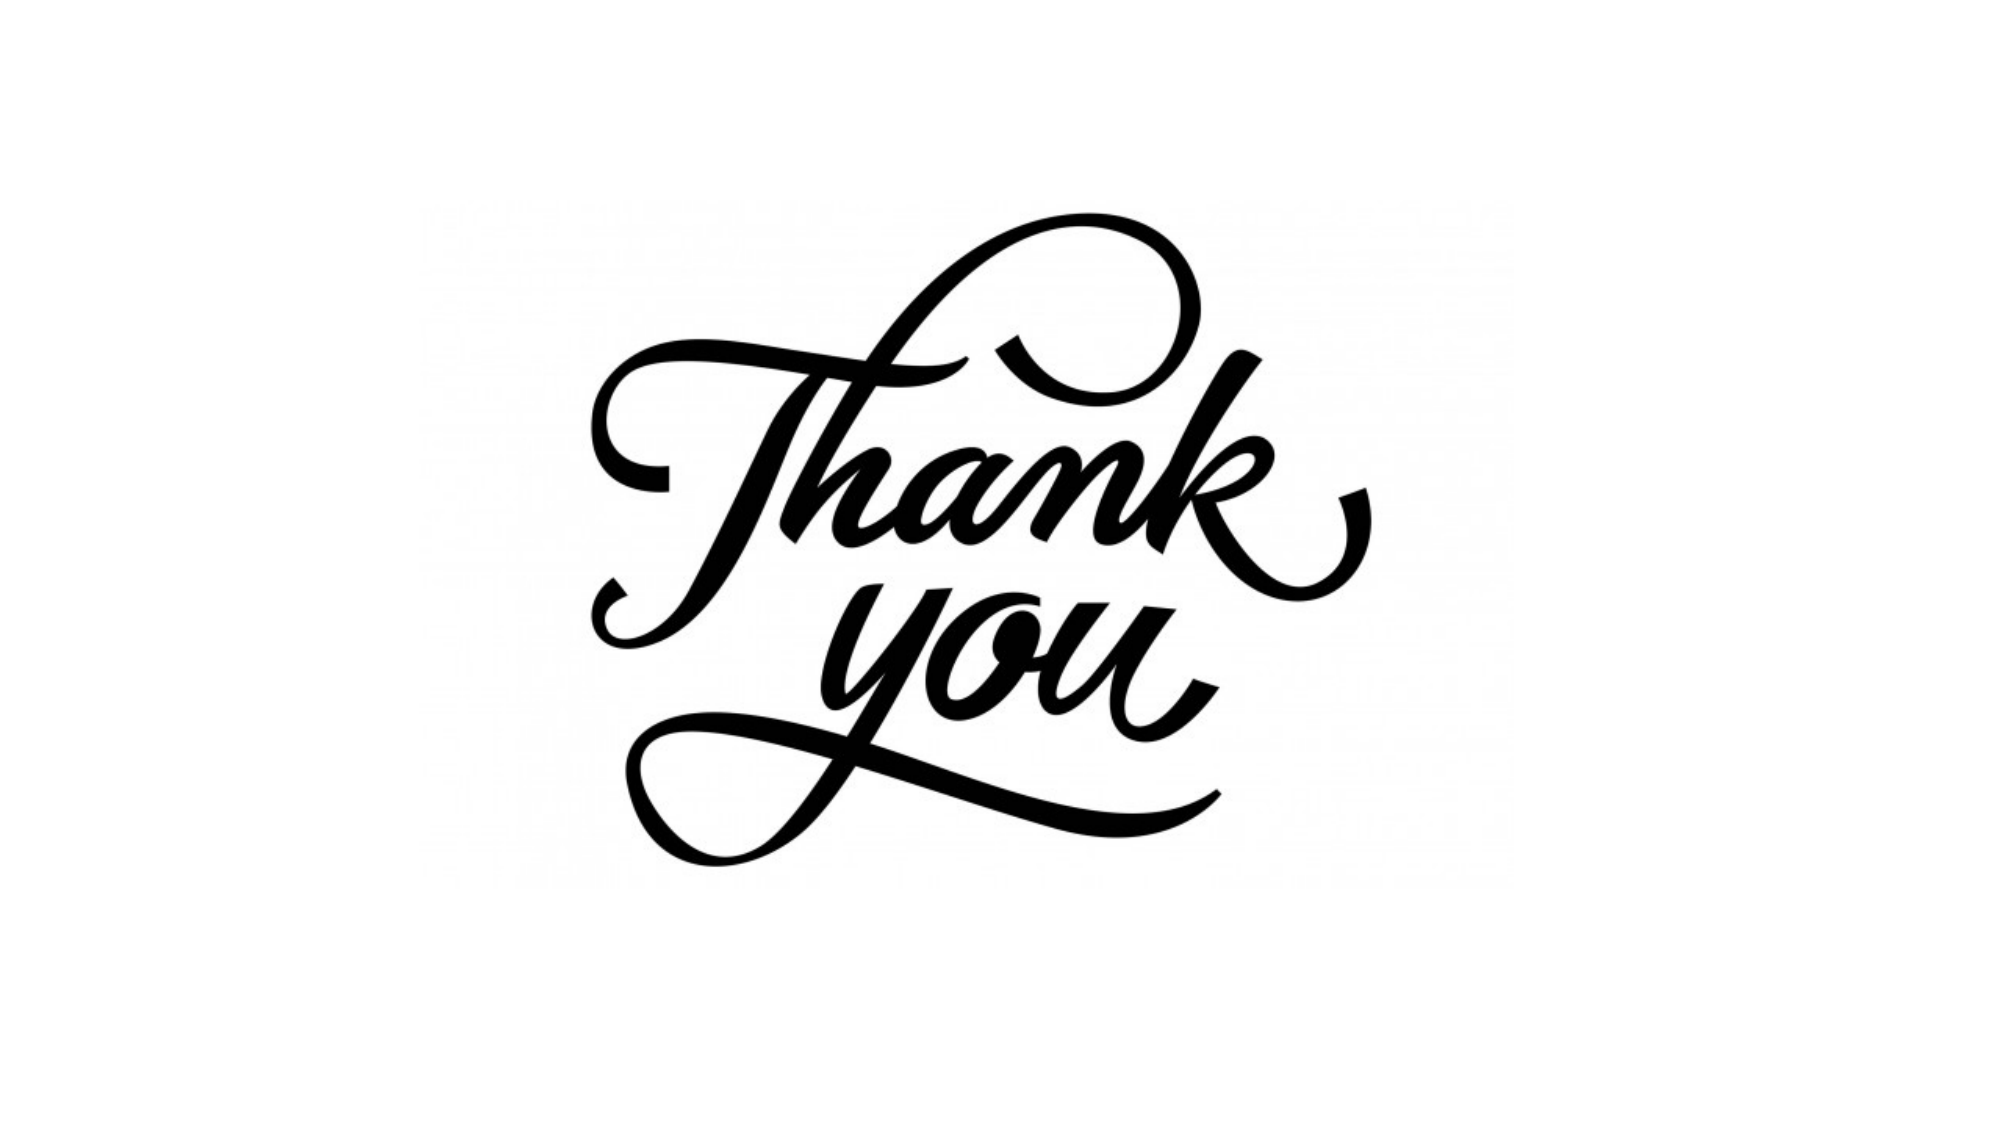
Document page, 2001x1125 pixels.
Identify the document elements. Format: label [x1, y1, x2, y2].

picture [419, 200, 1514, 889]
